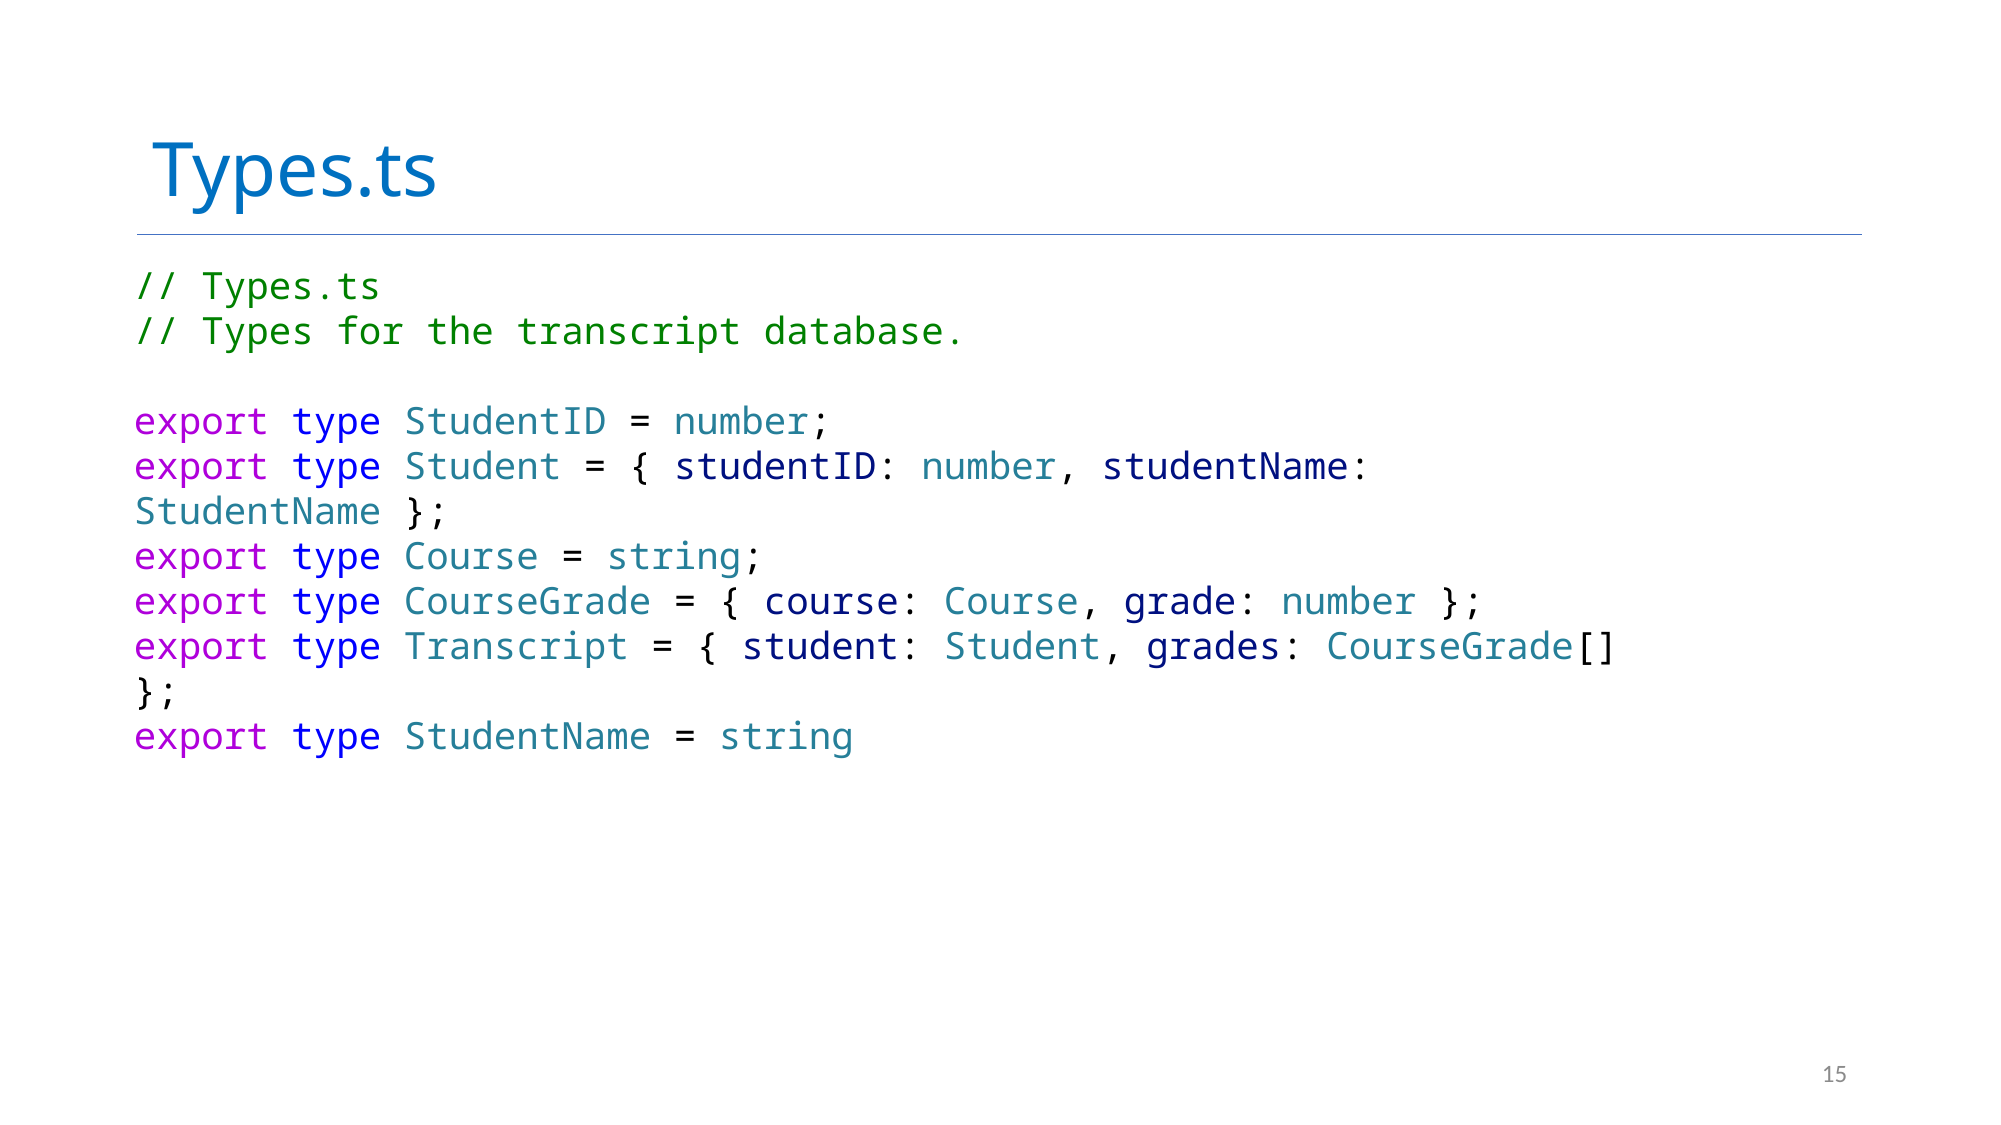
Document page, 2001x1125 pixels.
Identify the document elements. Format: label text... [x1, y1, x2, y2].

text_box // Types.ts // Types for the transcript database. export type StudentID = number; export type Student = { studentID: number, studentName: StudentName }; export type Course = string; export type CourseGrade = { course: Course, grade: number }; export type Transcript = { student: Student, grades: CourseGrade[] }; export type StudentName = string [118, 253, 1644, 765]
title Types.ts [137, 3, 1863, 221]
slide_number 15 [1412, 1042, 1863, 1103]
